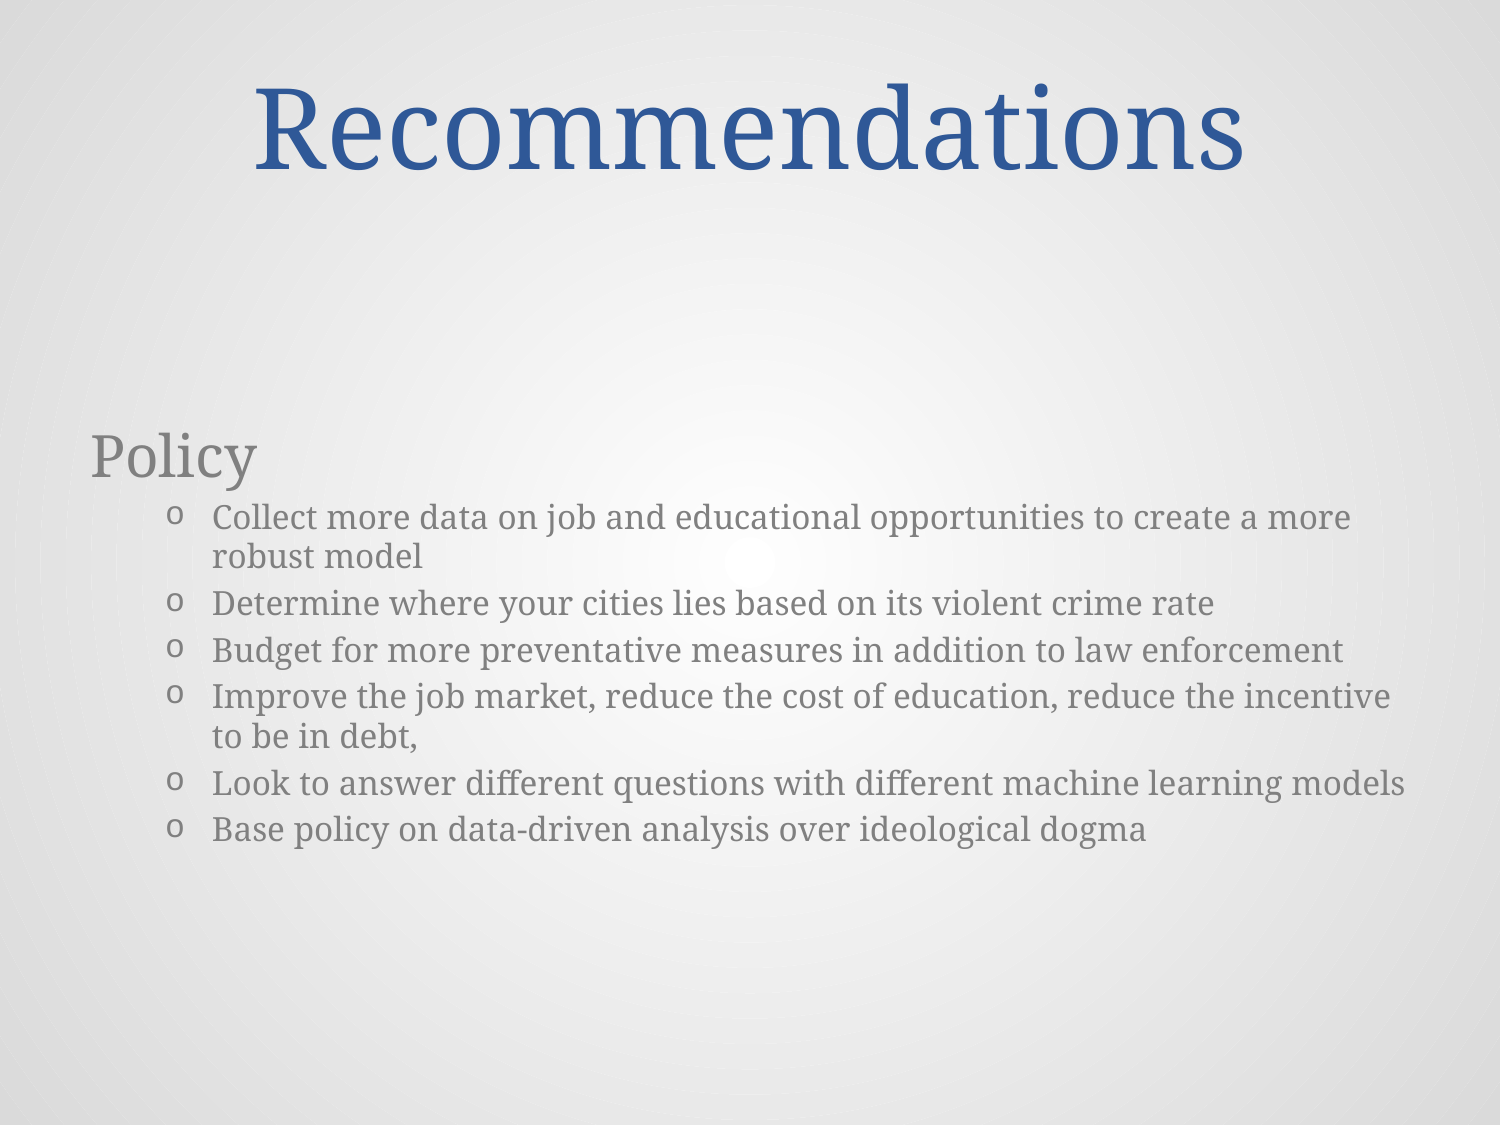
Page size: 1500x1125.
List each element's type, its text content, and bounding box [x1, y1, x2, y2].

title Recommendations [75, 0, 1425, 262]
list Policy Collect more data on job and educational opportunities to create a more robust model Determine where your cities lies based on its violent crime rate Budget for more preventative measures in addition to law enforcement Improve the job market, reduce the cost of education, reduce the incentive to be in debt, Look to answer different questions with different machine learning models Base policy on data-driven analysis over ideological dogma [75, 262, 1425, 1005]
